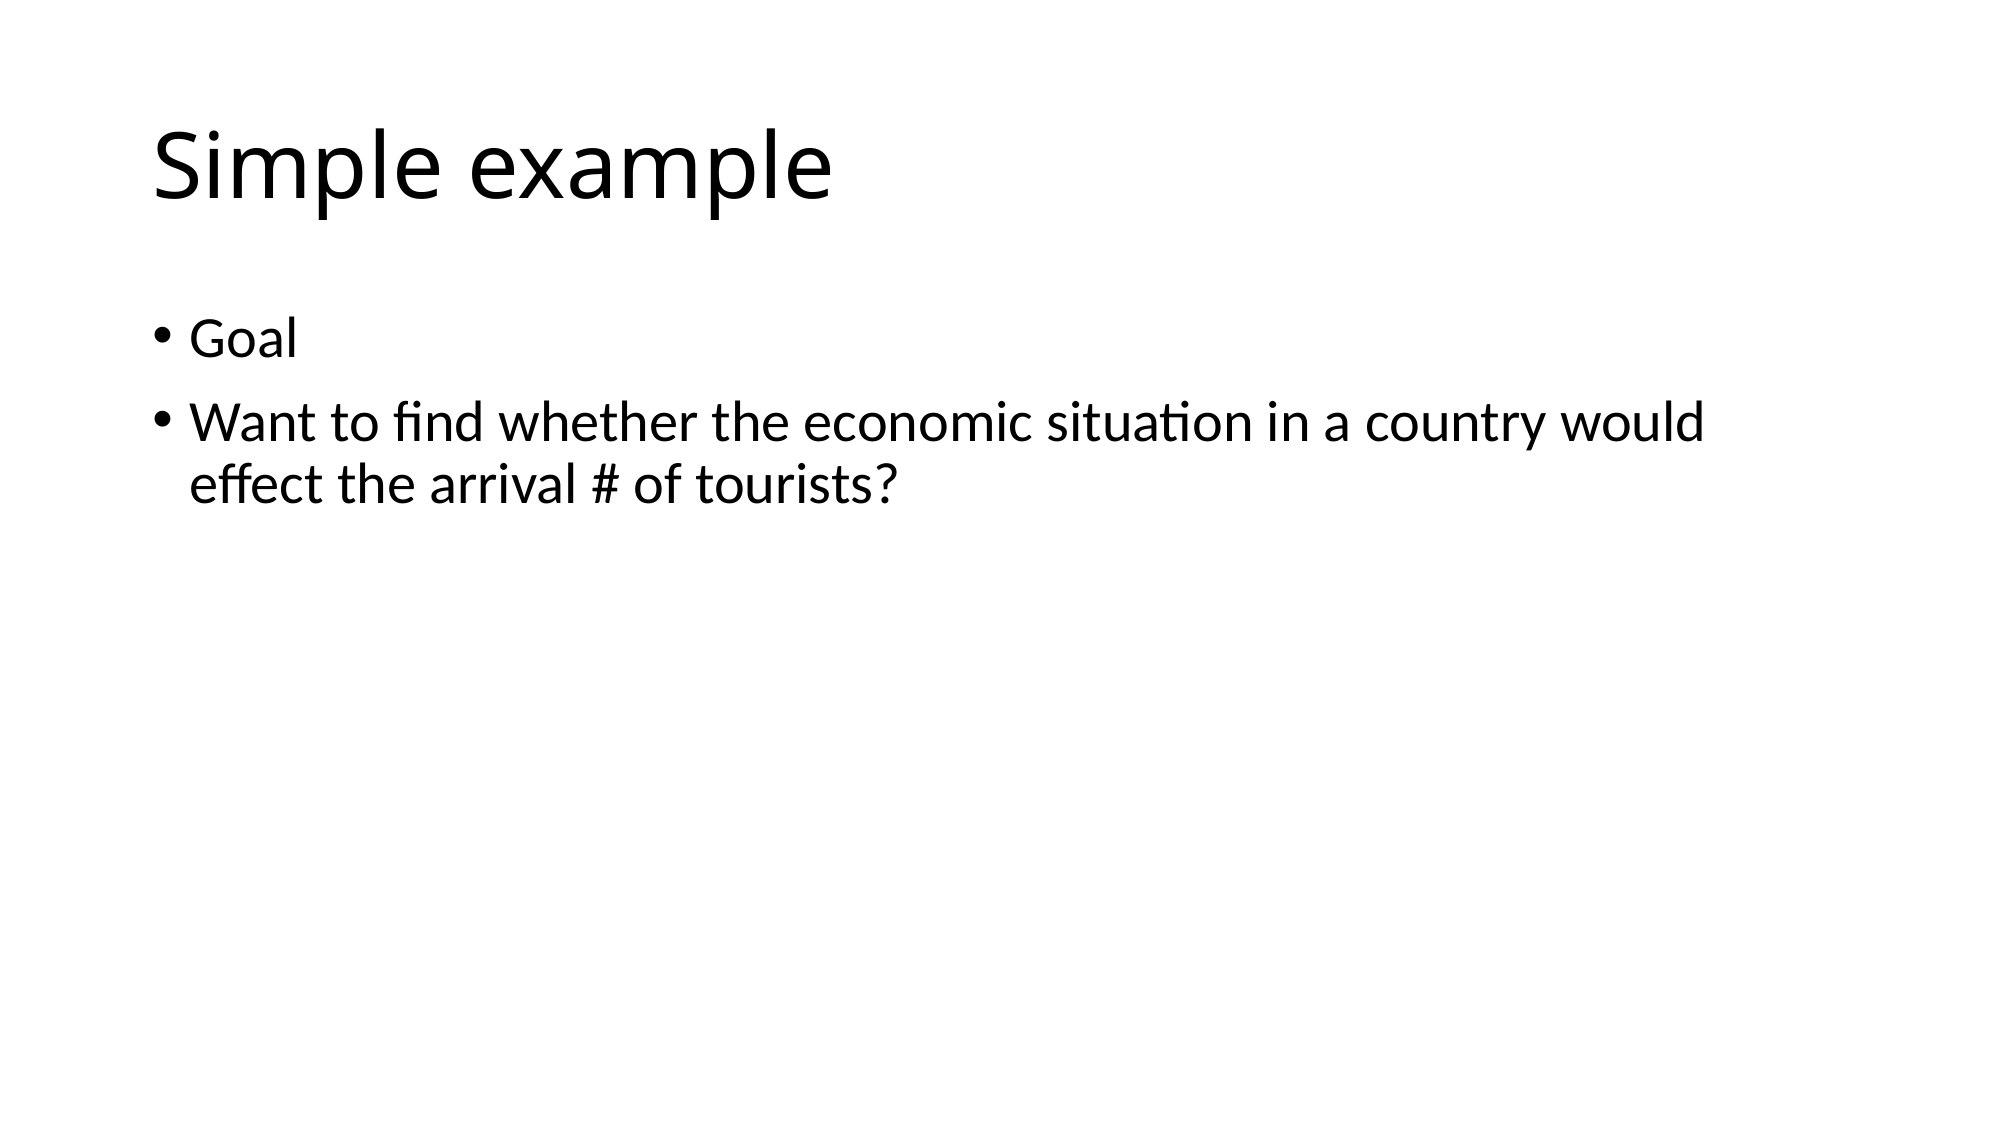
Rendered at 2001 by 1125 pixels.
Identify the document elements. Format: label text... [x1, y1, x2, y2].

list Goal Want to find whether the economic situation in a country would effect the arrival # of tourists? [137, 299, 1863, 1014]
title Simple example [137, 59, 1863, 278]
